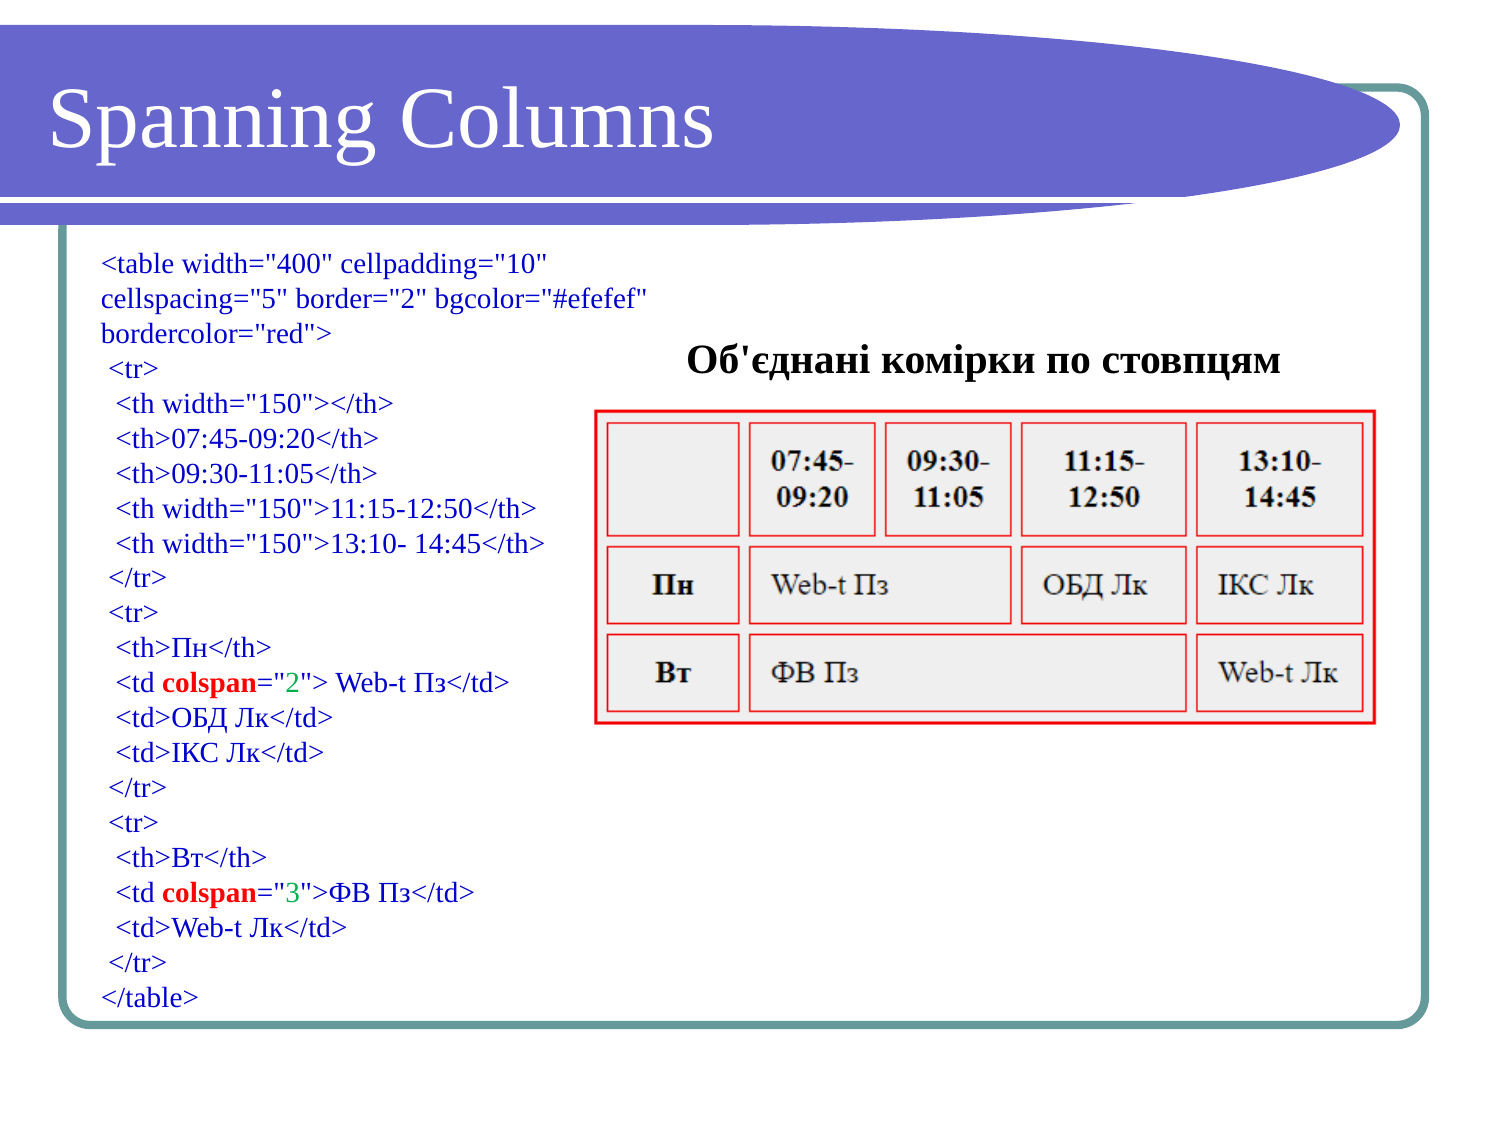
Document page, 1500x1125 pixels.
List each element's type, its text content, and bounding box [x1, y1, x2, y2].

list <table width="400" cellpadding="10" cellspacing="5" border="2" bgcolor="#efefef" bordercolor="red"> <tr> <th width="150"></th> <th>07:45-09:20</th> <th>09:30-11:05</th> <th width="150">11:15-12:50</th> <th width="150">13:10- 14:45</th> </tr> <tr> <th>Пн</th> <td colspan="2"> Web-t Пз</td> <td>ОБД Лк</td> <td>ІКС Лк</td> </tr> <tr> <th>Вт</th> <td colspan="3">ФВ Пз</td> <td>Web-t Лк</td> </tr> </table> [75, 229, 669, 1018]
picture [582, 399, 1396, 739]
title Spanning Columns [32, 37, 1347, 188]
text_box Об'єднані комірки по стовпцям [632, 324, 1336, 390]
